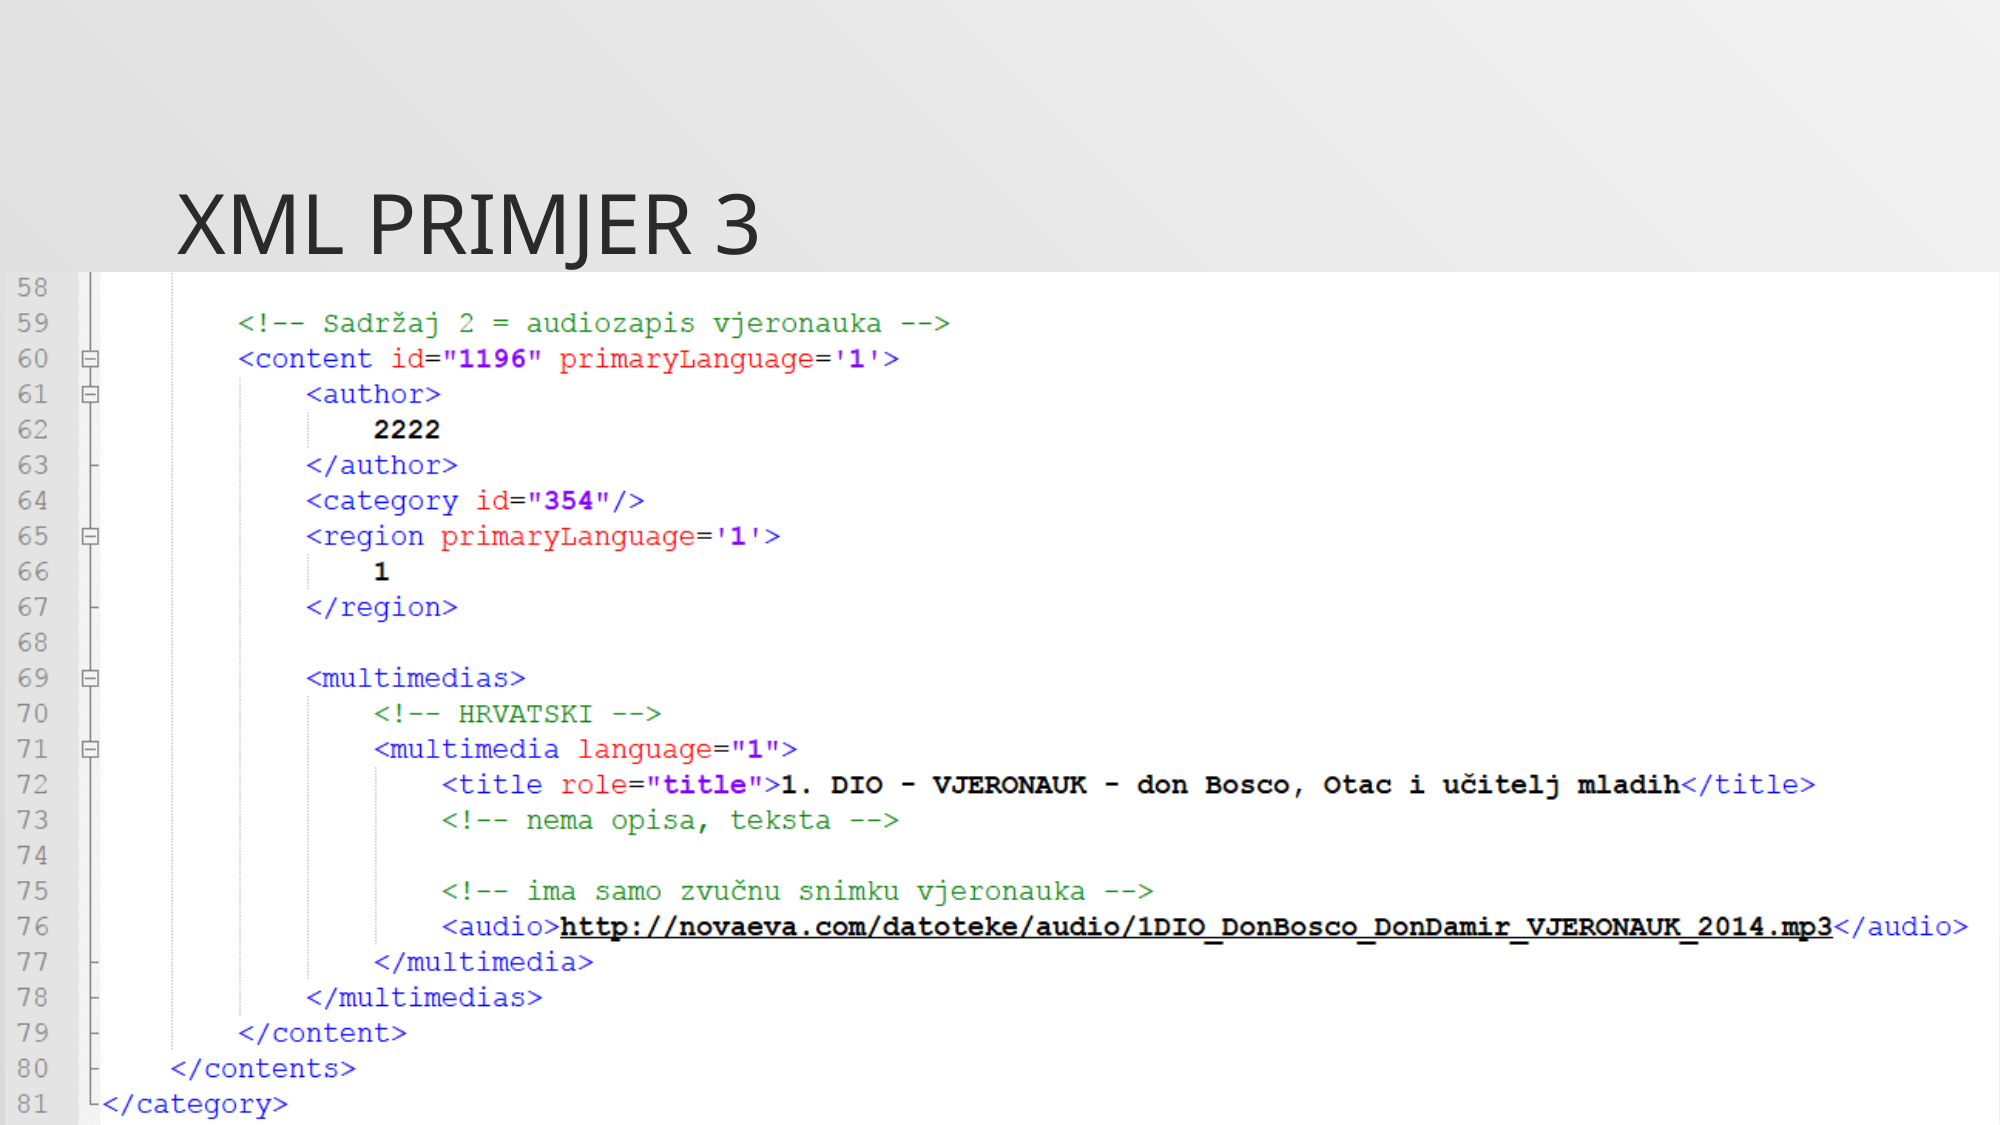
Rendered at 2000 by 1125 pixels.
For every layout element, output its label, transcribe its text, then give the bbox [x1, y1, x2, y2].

title XML primjer 3 [162, 62, 1763, 272]
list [5, 272, 2000, 1125]
